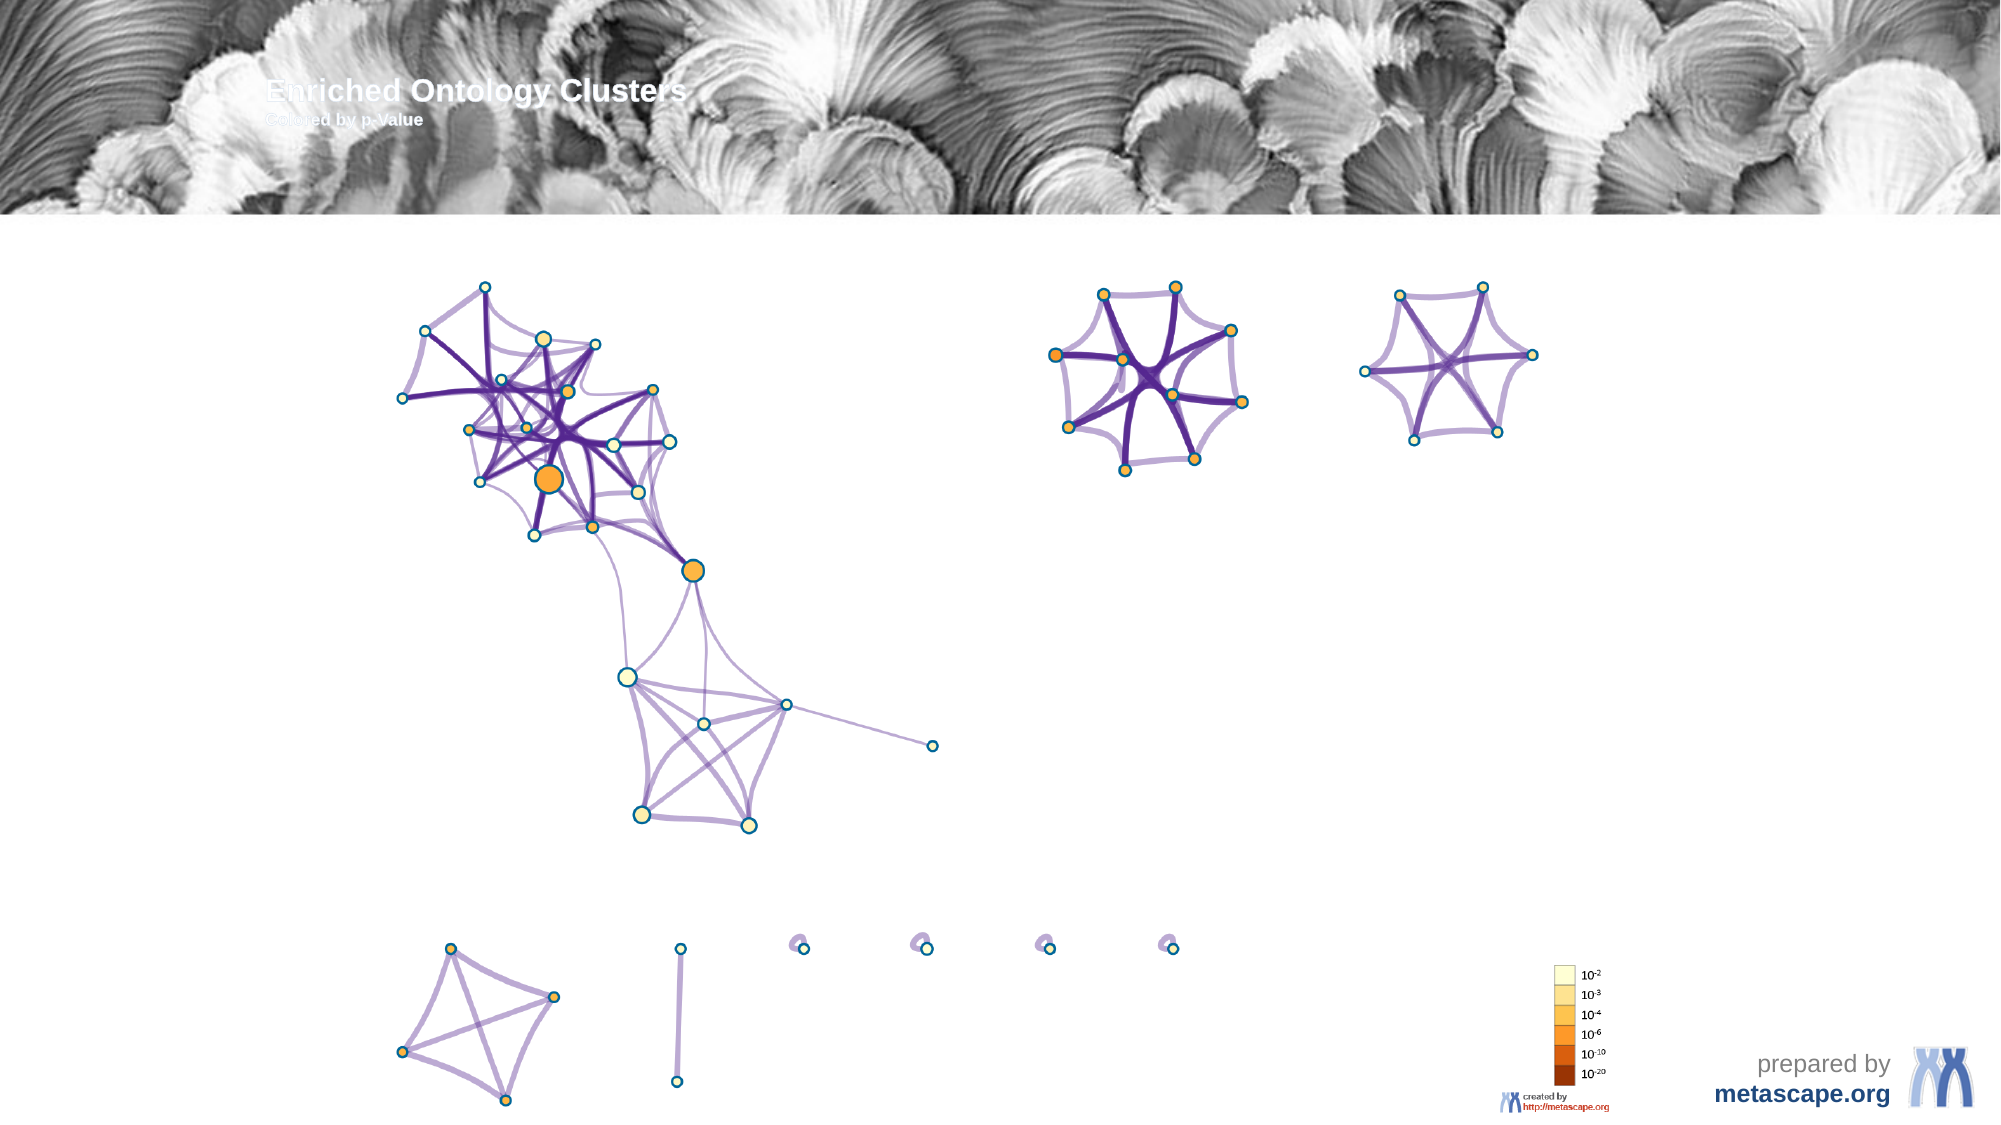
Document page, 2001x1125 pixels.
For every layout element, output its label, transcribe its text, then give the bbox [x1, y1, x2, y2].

picture [0, 0, 2001, 1125]
title Enriched Ontology Clusters Colored by p-Value [249, 61, 1600, 137]
